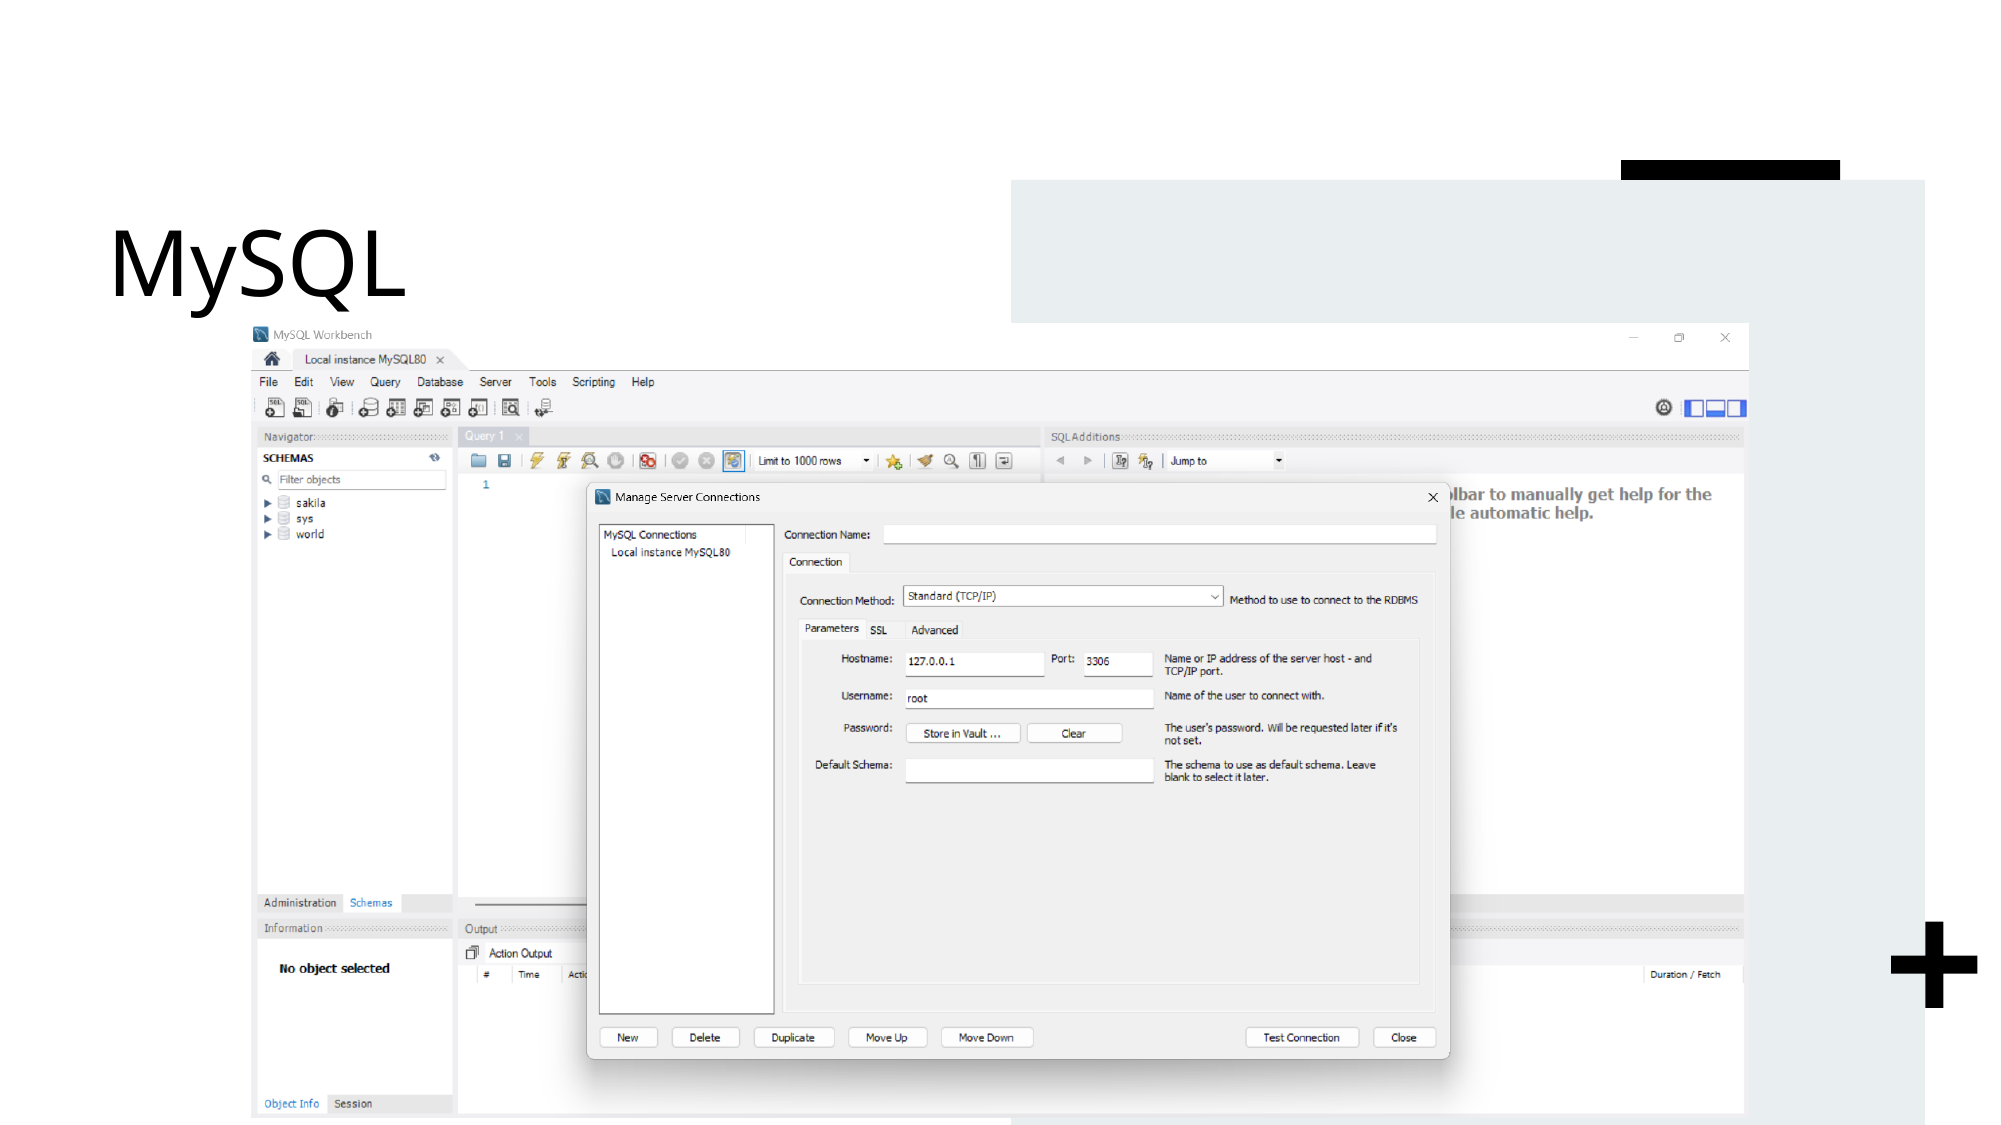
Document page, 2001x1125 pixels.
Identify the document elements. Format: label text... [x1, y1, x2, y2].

title MySQL [92, 197, 1449, 323]
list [251, 322, 1749, 1118]
